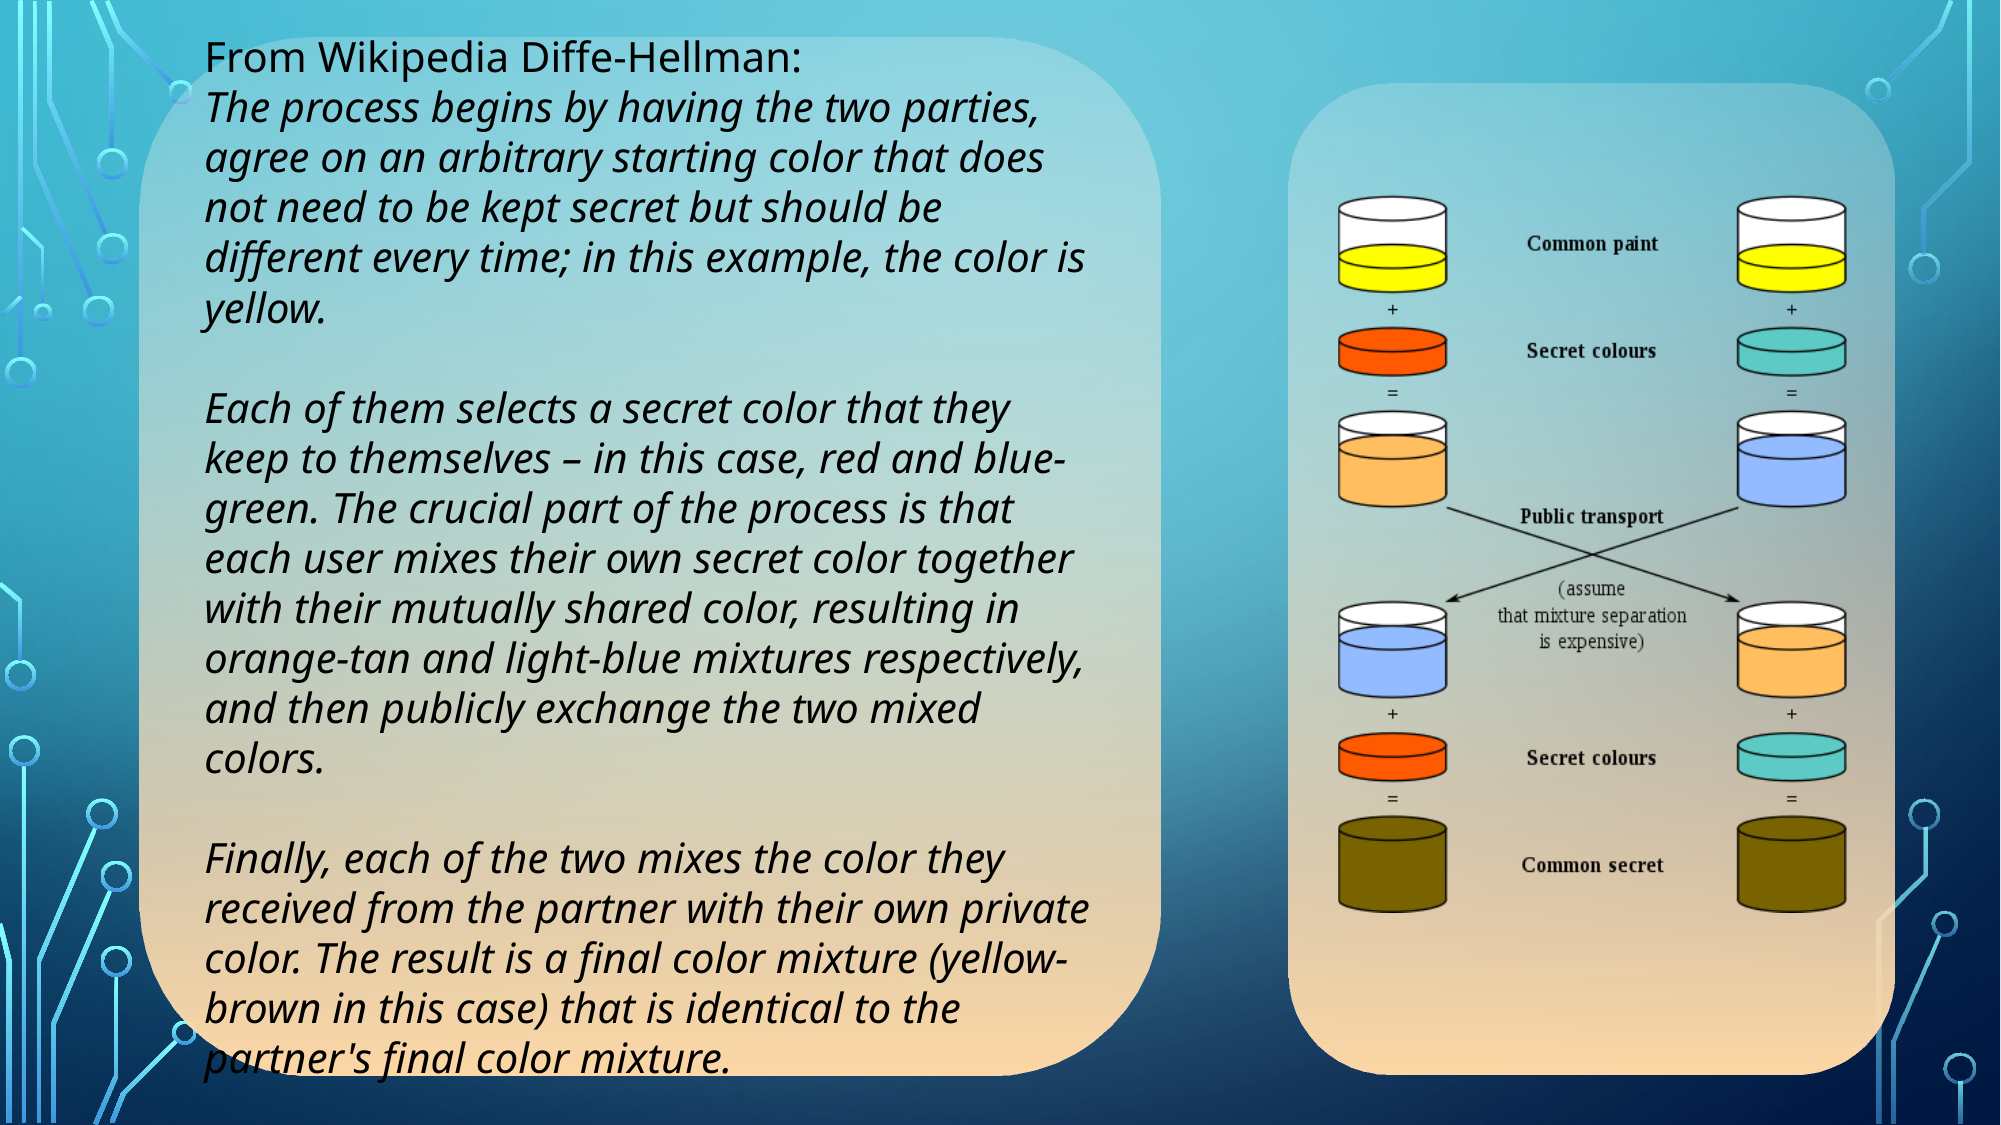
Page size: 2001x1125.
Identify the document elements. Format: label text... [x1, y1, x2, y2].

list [1338, 180, 1847, 945]
text_box [1287, 82, 1896, 1076]
text_box From Wikipedia Diffe-Hellman: The process begins by having the two parties, agree on an arbitrary starting color that does not need to be kept secret but should be different every time; in this example, the color is yellow. Each of them selects a secret color that they keep to themselves – in this case, red and blue-green. The crucial part of the process is that each user mixes their own secret color together with their mutually shared color, resulting in orange-tan and light-blue mixtures respectively, and then publicly exchange the two mixed colors. Finally, each of the two mixes the color they received from the partner with their own private color. The result is a final color mixture (yellow-brown in this case) that is identical to the partner's final color mixture. [138, 35, 1163, 1078]
